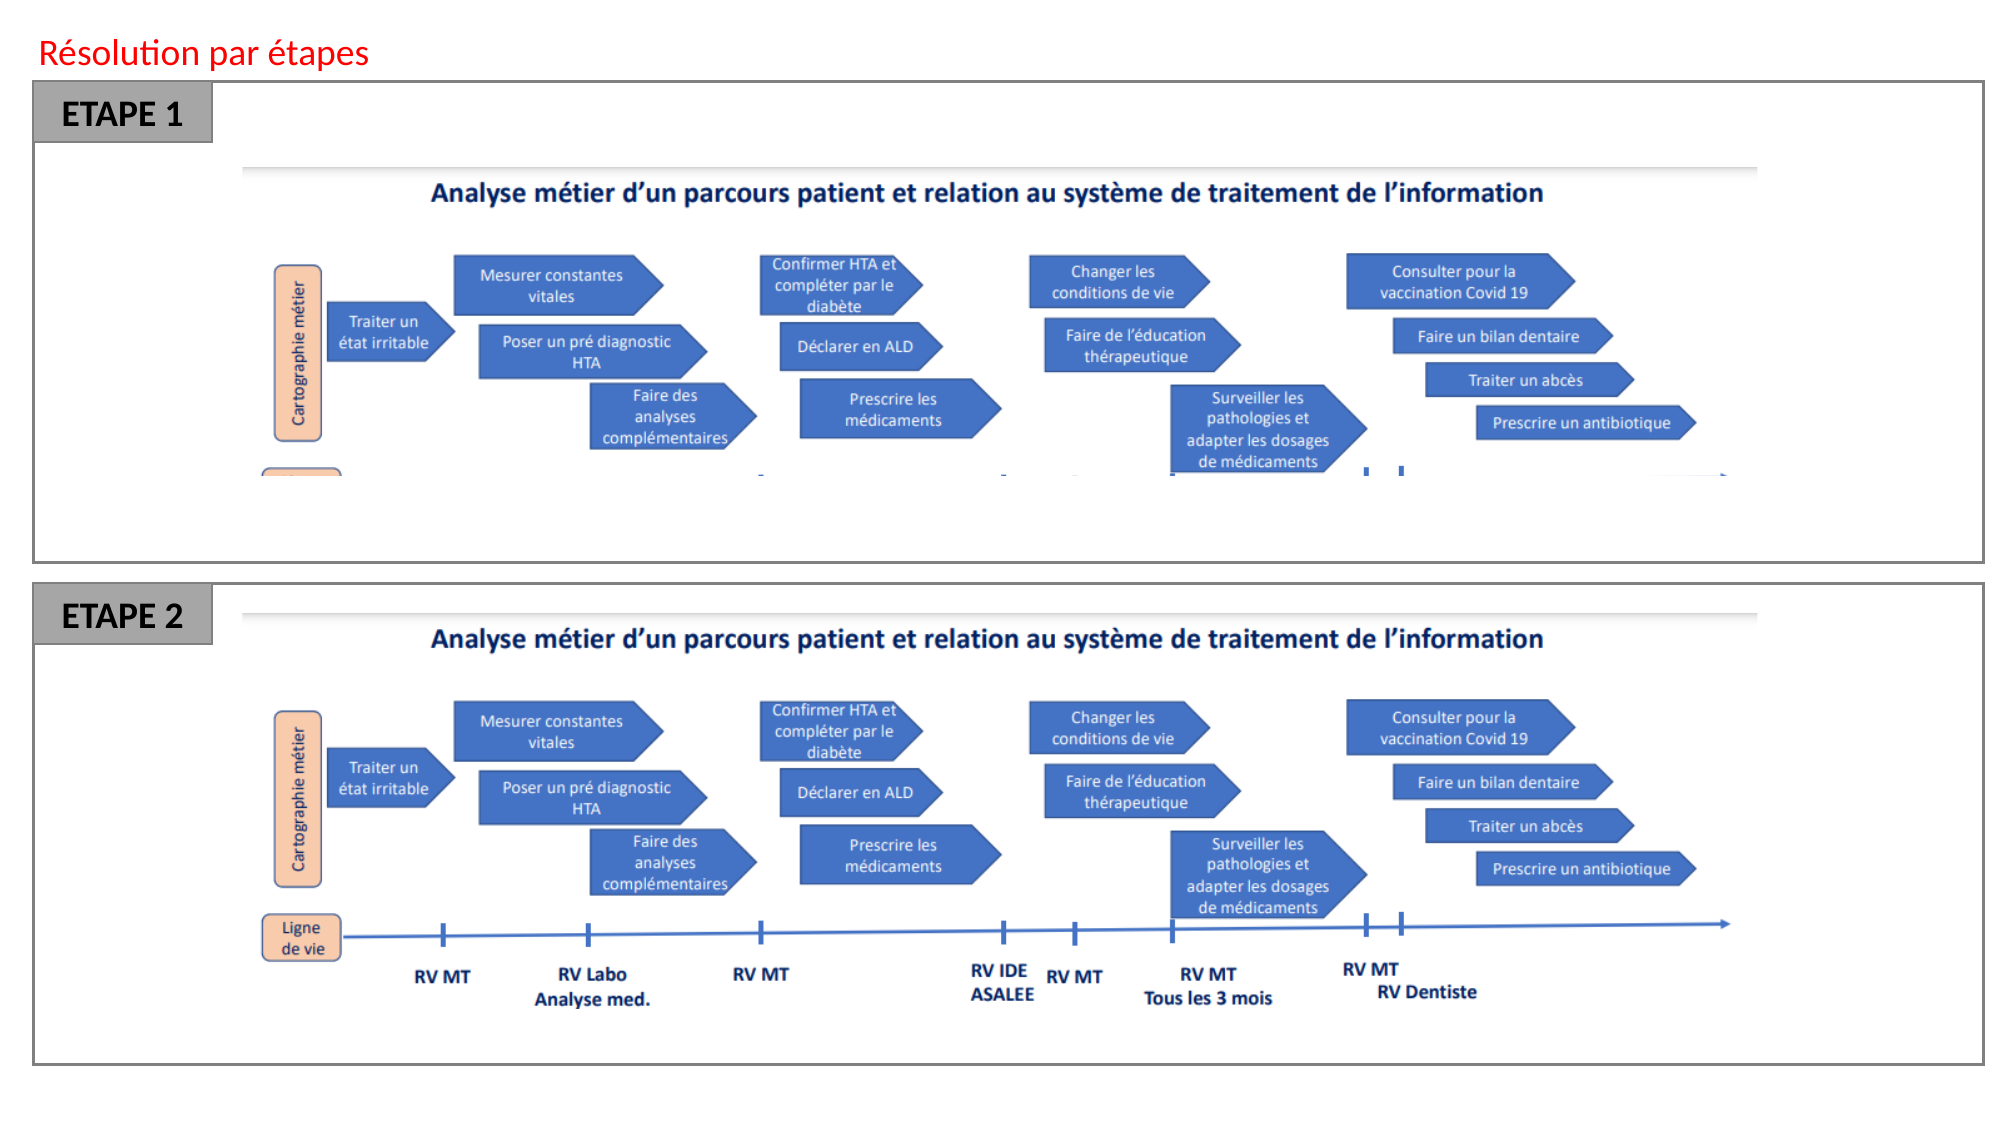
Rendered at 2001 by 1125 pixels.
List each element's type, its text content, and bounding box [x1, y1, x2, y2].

picture [242, 613, 1758, 1009]
text_box [32, 80, 1984, 563]
text_box Résolution par étapes [23, 20, 385, 81]
text_box ETAPE 2 [32, 582, 213, 645]
text_box [32, 582, 1984, 1066]
picture [242, 167, 1758, 476]
text_box ETAPE 1 [32, 80, 213, 143]
